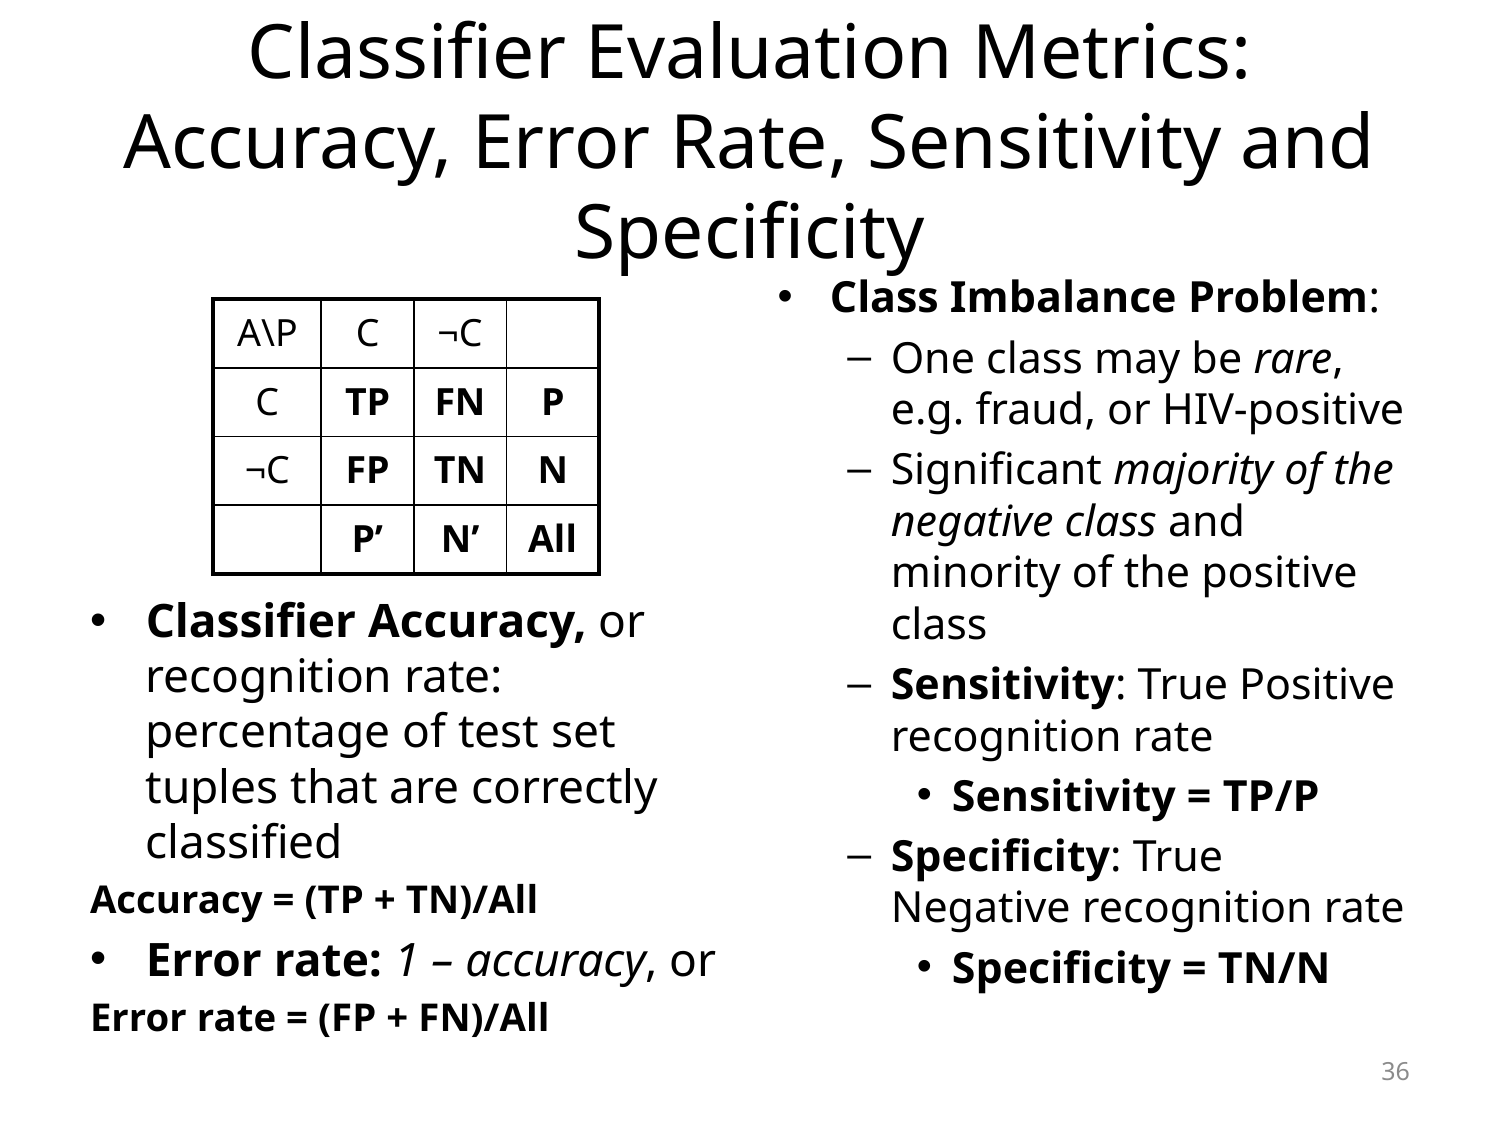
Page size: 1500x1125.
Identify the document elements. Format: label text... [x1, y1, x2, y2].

table_header C [322, 301, 413, 367]
table_cell N [507, 437, 597, 504]
table_cell [215, 506, 320, 572]
table_header [507, 301, 597, 367]
table_cell FN [415, 369, 506, 436]
table_header A\P [215, 301, 320, 367]
list Classifier Accuracy, or recognition rate: percentage of test set tuples that are correctly classified Accuracy = (TP + TN)/All Error rate: 1 – accuracy, or Error rate = (FP + FN)/All [75, 262, 738, 1103]
table_cell TP [322, 369, 413, 436]
title Classifier Evaluation Metrics: Accuracy, Error Rate, Sensitivity and Specificity [75, 45, 1425, 233]
table_cell P’ [322, 506, 413, 572]
table_cell FP [322, 437, 413, 504]
list Class Imbalance Problem: One class may be rare, e.g. fraud, or HIV-positive Significant majority of the negative class and minority of the positive class Sensitivity: True Positive recognition rate Sensitivity = TP/P Specificity: True Negative recognition rate Specificity = TN/N [762, 262, 1425, 1103]
table_cell ¬C [215, 437, 320, 504]
table_header ¬C [415, 301, 506, 367]
table_cell N’ [415, 506, 506, 572]
table_cell P [507, 369, 597, 436]
table_cell TN [415, 437, 506, 504]
table_cell All [507, 506, 597, 572]
table_cell C [215, 369, 320, 436]
slide_number 36 [1074, 1042, 1425, 1103]
